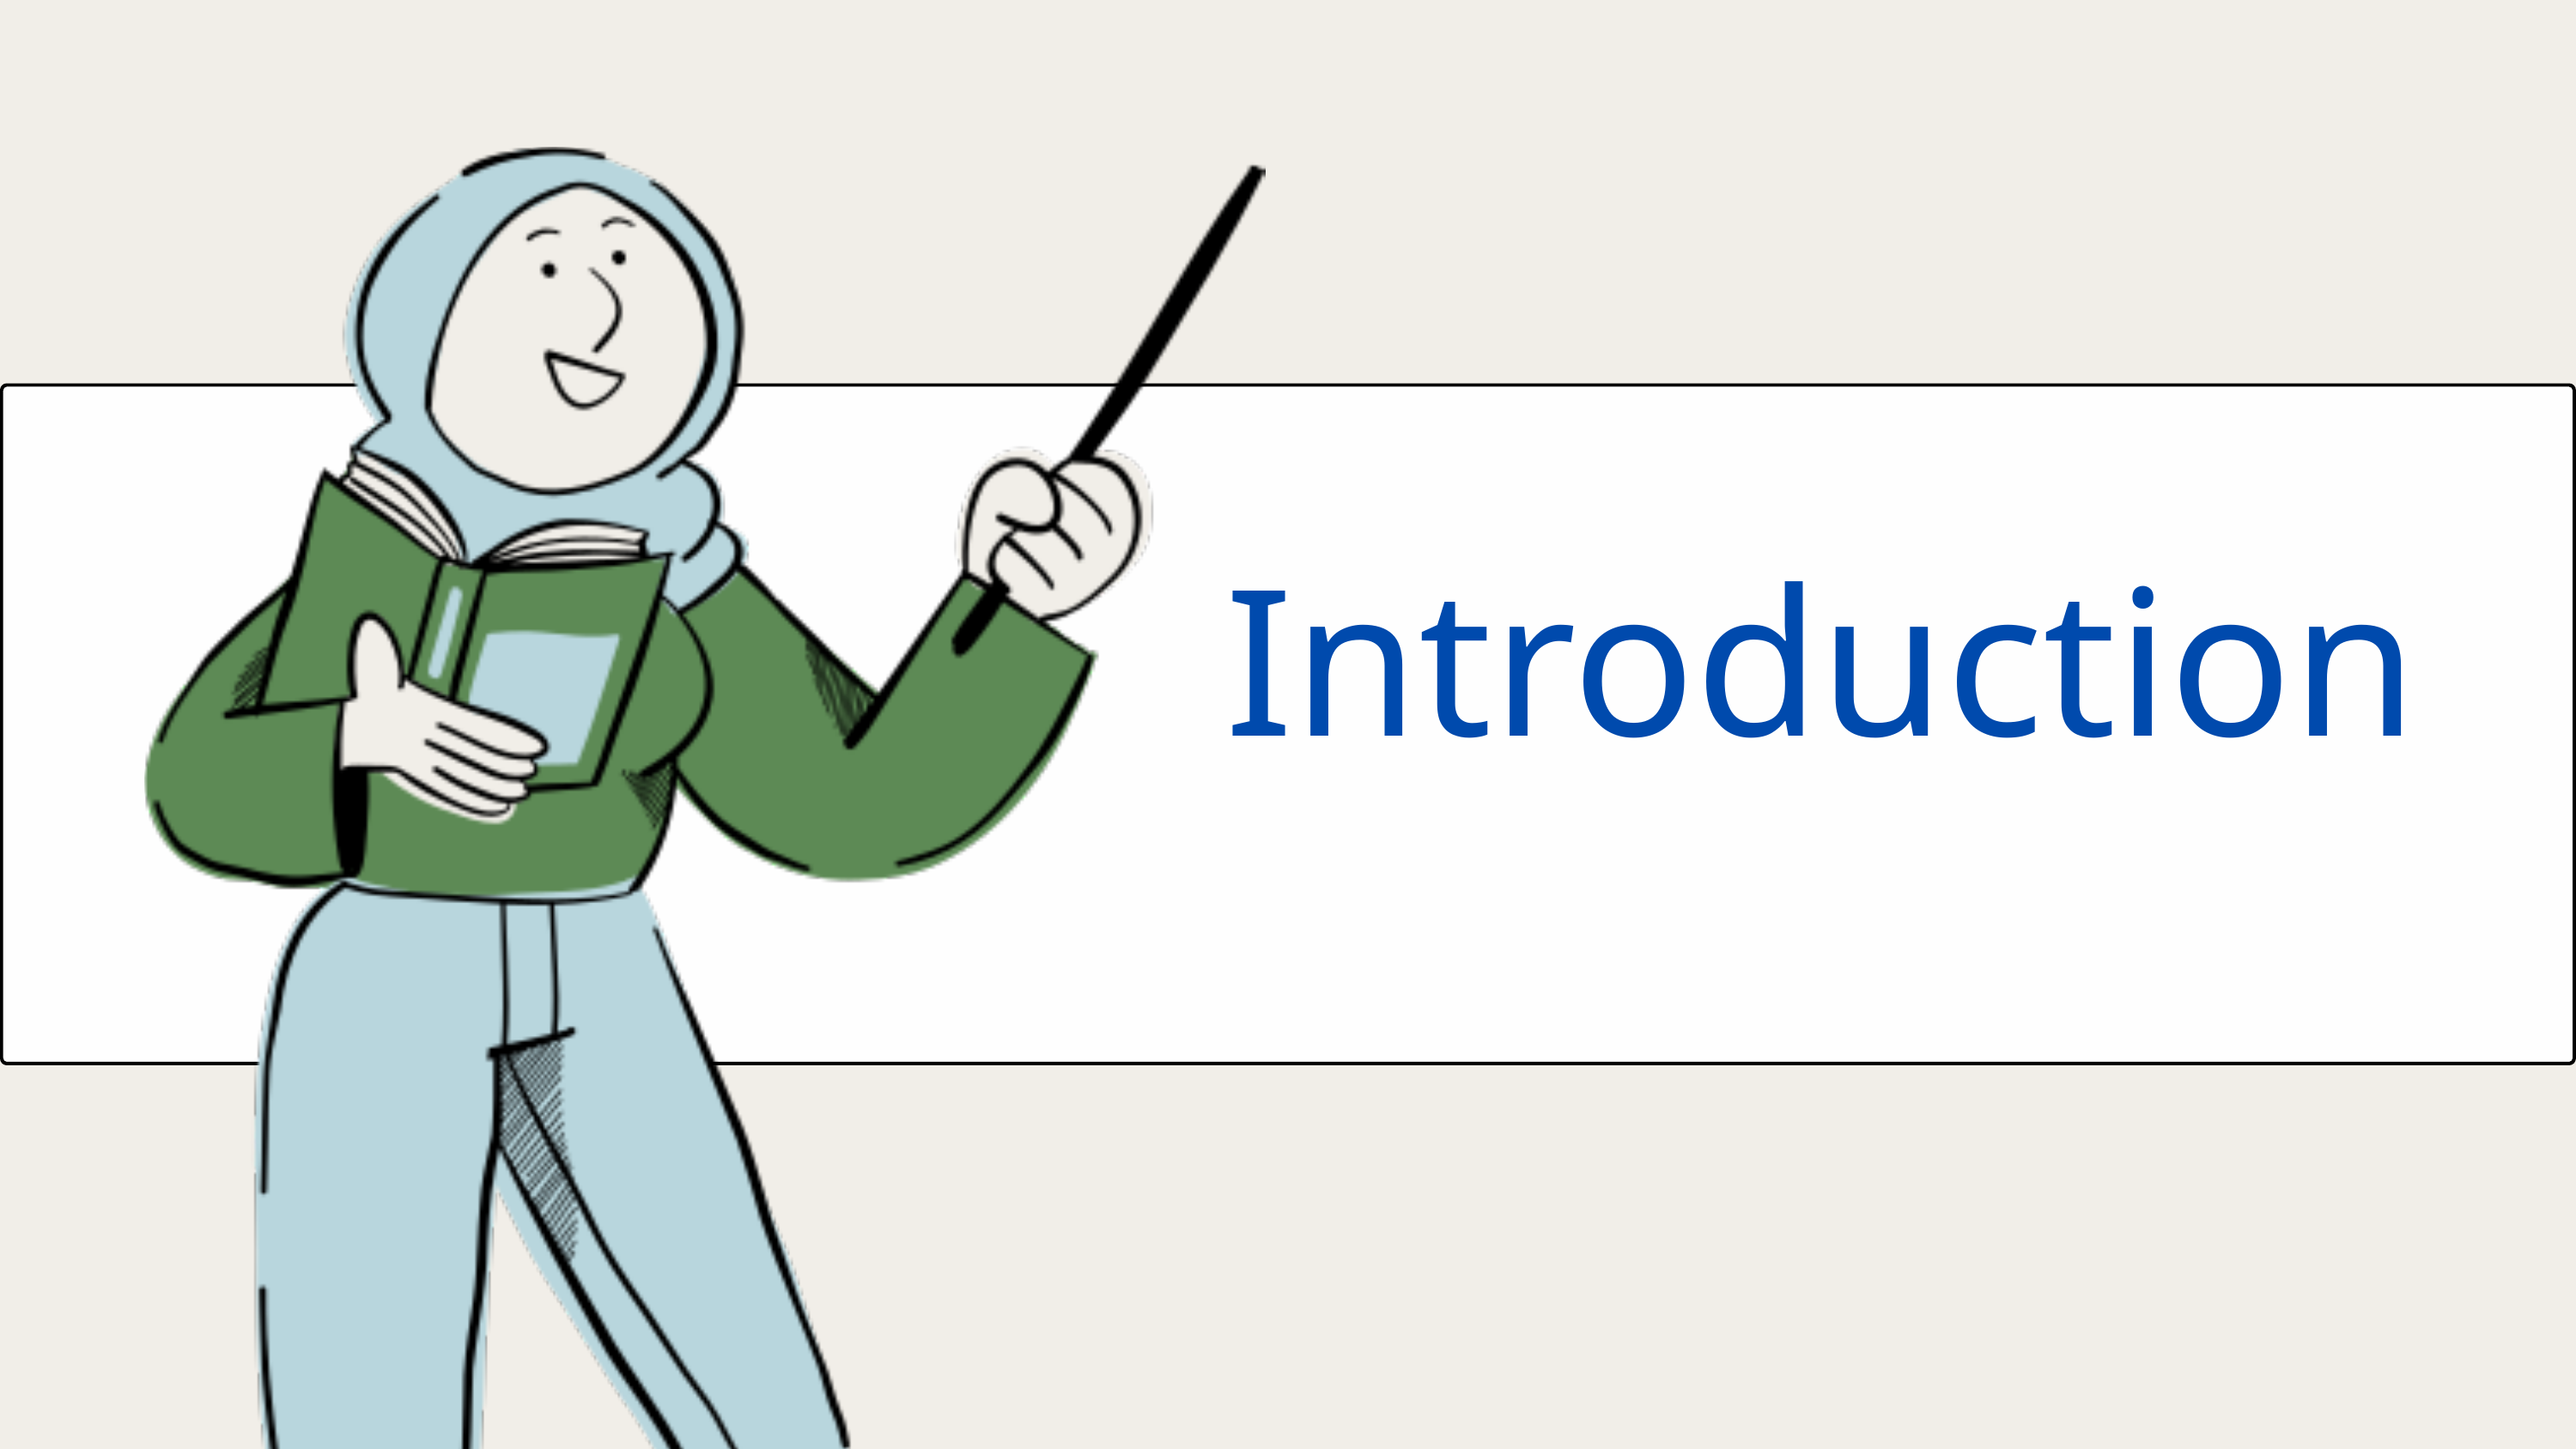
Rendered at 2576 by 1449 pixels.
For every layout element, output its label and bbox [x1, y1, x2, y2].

picture [144, 147, 1266, 1449]
text_box [1267, 383, 2576, 1066]
text_box [0, 383, 140, 1066]
